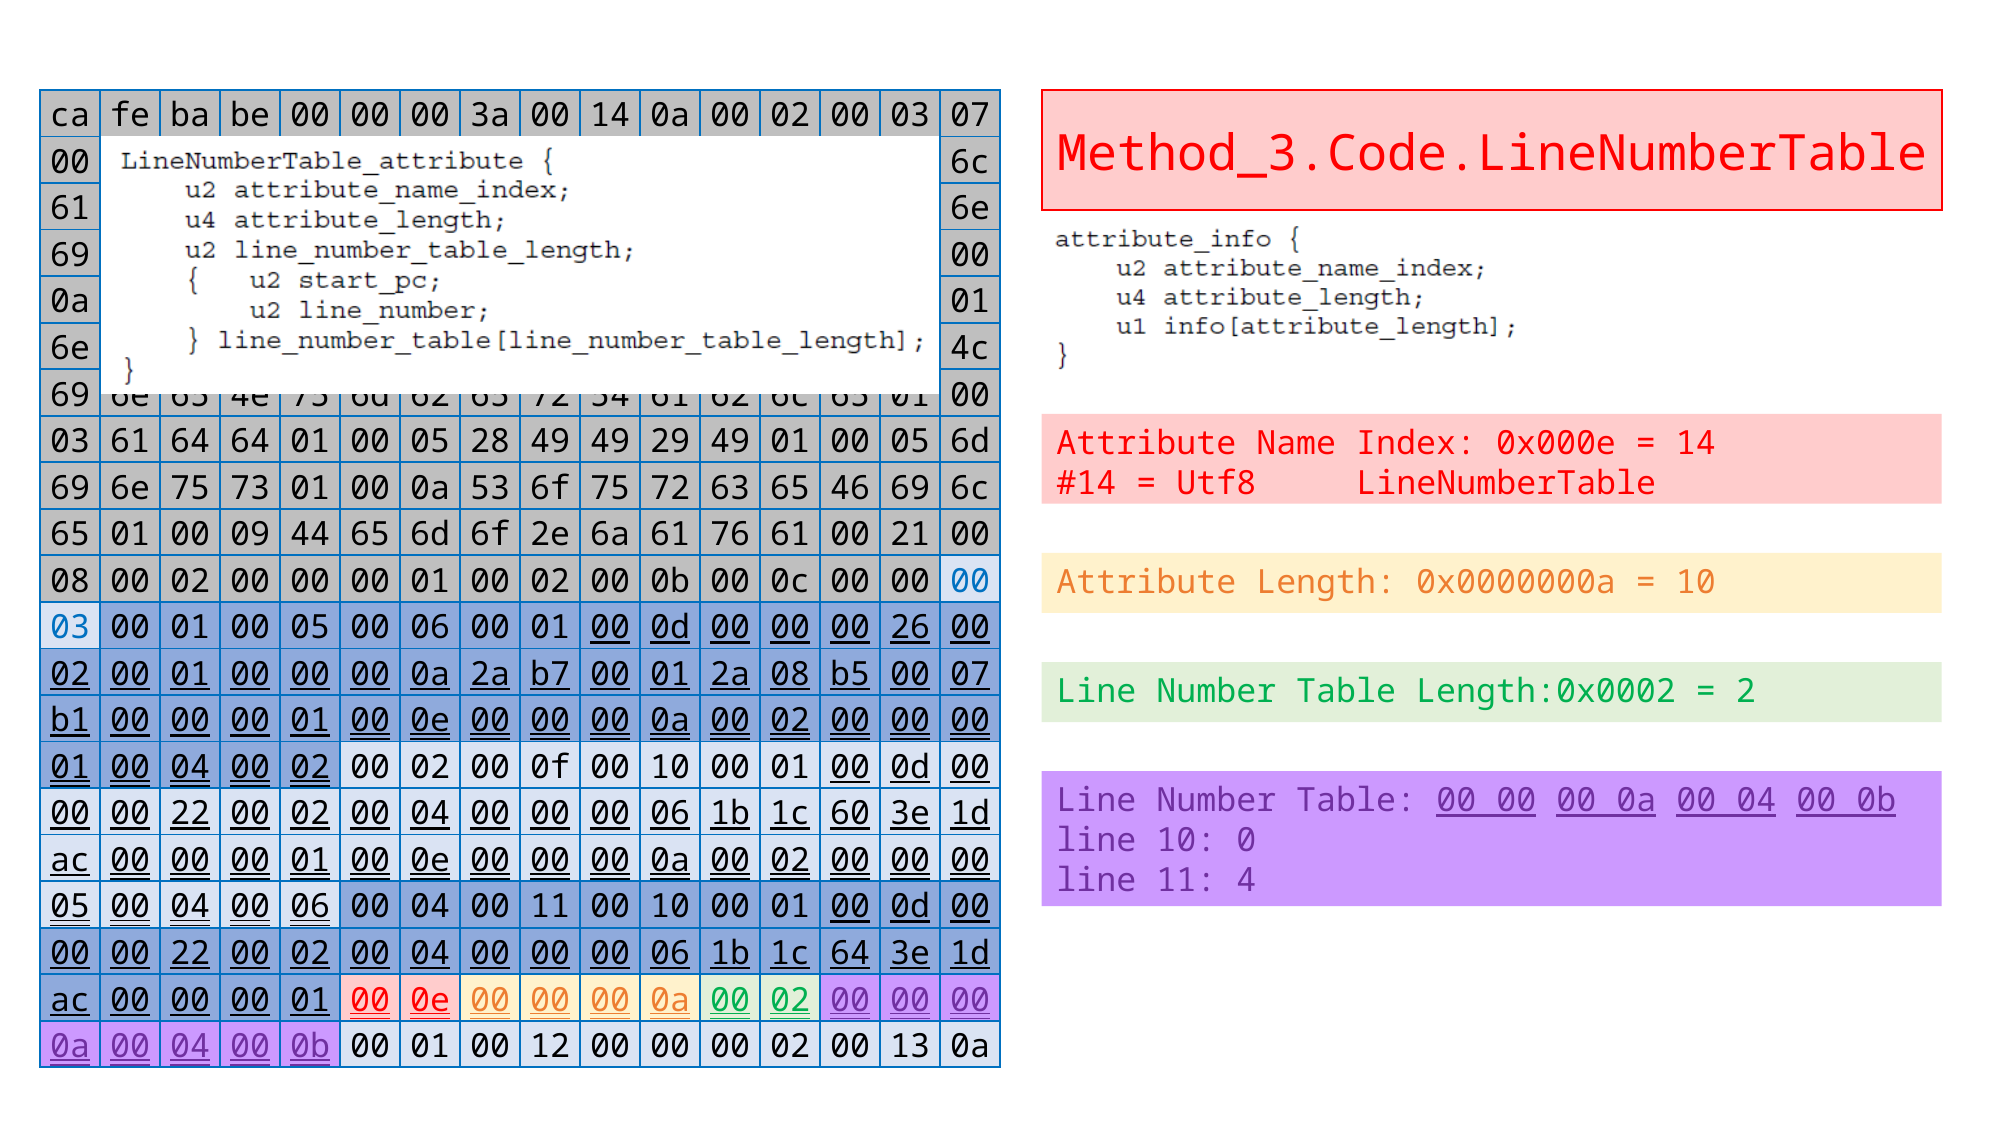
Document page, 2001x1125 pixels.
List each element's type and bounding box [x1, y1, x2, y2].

table_cell [881, 742, 939, 787]
table_cell [461, 929, 519, 973]
table_cell [641, 556, 699, 601]
table_header [641, 91, 699, 136]
table_cell [161, 603, 219, 648]
table_cell [341, 463, 399, 508]
table_cell [641, 929, 699, 973]
table_cell [941, 696, 999, 741]
table_cell [161, 510, 219, 554]
table_cell [941, 649, 999, 694]
table_cell [641, 696, 699, 741]
table_cell [401, 789, 459, 834]
table_cell [41, 184, 99, 229]
table_cell [101, 835, 159, 880]
table_cell [101, 882, 159, 927]
table_cell [881, 789, 939, 834]
table_cell [281, 696, 339, 741]
table_cell [161, 882, 219, 927]
table_cell [581, 1022, 639, 1066]
table_cell [221, 835, 279, 880]
table_cell [461, 394, 519, 415]
table_cell [401, 975, 459, 1020]
table_cell [461, 417, 519, 461]
table_cell [281, 463, 339, 508]
table_cell [161, 1022, 219, 1066]
table_cell [821, 603, 879, 648]
table_cell [221, 649, 279, 694]
table_cell [101, 463, 159, 508]
table_cell [701, 1022, 759, 1066]
table_cell [941, 417, 999, 461]
table_cell [521, 742, 579, 787]
table_cell [821, 649, 879, 694]
table_cell [101, 556, 159, 601]
table_cell [281, 1022, 339, 1066]
table_cell [281, 742, 339, 787]
table_cell [461, 603, 519, 648]
text_box [1041, 552, 1943, 614]
table_cell [221, 696, 279, 741]
table_cell [701, 603, 759, 648]
table_cell [761, 603, 819, 648]
table_cell [641, 603, 699, 648]
table_cell [281, 649, 339, 694]
table_cell [341, 789, 399, 834]
table_cell [941, 603, 999, 648]
table_cell [281, 835, 339, 880]
table_cell [221, 882, 279, 927]
table_header [41, 91, 99, 136]
table_cell [701, 975, 759, 1020]
table_header [341, 91, 399, 136]
table_cell [281, 394, 339, 415]
text_box [1041, 413, 1943, 505]
table_header [281, 91, 339, 136]
table_cell [881, 835, 939, 880]
table_cell [101, 1022, 159, 1066]
table_cell [701, 696, 759, 741]
table_cell [41, 835, 99, 880]
table_cell [401, 1022, 459, 1066]
table_cell [941, 510, 999, 554]
table_cell [161, 463, 219, 508]
table_cell [401, 929, 459, 973]
table_header [881, 91, 939, 136]
table_cell [101, 742, 159, 787]
table_cell [221, 929, 279, 973]
table_cell [521, 556, 579, 601]
table_cell [341, 649, 399, 694]
table_header [581, 91, 639, 136]
table_cell [941, 137, 999, 182]
table_cell [641, 463, 699, 508]
table_cell [341, 556, 399, 601]
table_cell [401, 835, 459, 880]
table_cell [521, 1022, 579, 1066]
table_cell [821, 789, 879, 834]
table_cell [761, 417, 819, 461]
table_cell [461, 882, 519, 927]
table_cell [461, 463, 519, 508]
table_cell [41, 277, 99, 322]
table_cell [881, 1022, 939, 1066]
table_cell [281, 975, 339, 1020]
table_cell [341, 975, 399, 1020]
table_cell [41, 696, 99, 741]
table_cell [101, 394, 159, 415]
table_cell [641, 417, 699, 461]
table_cell [941, 929, 999, 973]
table_cell [101, 603, 159, 648]
table_header [401, 91, 459, 136]
table_cell [521, 417, 579, 461]
table_cell [41, 789, 99, 834]
table_cell [461, 742, 519, 787]
table_cell [941, 370, 999, 415]
table_cell [341, 696, 399, 741]
table_cell [401, 394, 459, 415]
table_cell [581, 882, 639, 927]
table_cell [941, 463, 999, 508]
table_cell [941, 1022, 999, 1066]
table_cell [461, 696, 519, 741]
table_cell [221, 975, 279, 1020]
table_cell [281, 882, 339, 927]
table_cell [821, 696, 879, 741]
table_cell [821, 1022, 879, 1066]
table_cell [521, 463, 579, 508]
table_cell [881, 556, 939, 601]
table_cell [461, 835, 519, 880]
table_cell [461, 789, 519, 834]
table_header [521, 91, 579, 136]
table_cell [341, 394, 399, 415]
table_cell [641, 789, 699, 834]
table_cell [821, 556, 879, 601]
table_cell [461, 510, 519, 554]
table_cell [941, 184, 999, 229]
table_cell [221, 742, 279, 787]
table_cell [881, 975, 939, 1020]
table_cell [101, 929, 159, 973]
table_cell [761, 789, 819, 834]
table_cell [761, 742, 819, 787]
table_cell [941, 835, 999, 880]
table_cell [701, 417, 759, 461]
table_cell [701, 463, 759, 508]
table_cell [701, 556, 759, 601]
table_cell [161, 975, 219, 1020]
table_cell [701, 649, 759, 694]
table_cell [581, 789, 639, 834]
table_cell [701, 789, 759, 834]
table_cell [41, 929, 99, 973]
table_cell [881, 649, 939, 694]
table_cell [941, 277, 999, 322]
table_cell [41, 1022, 99, 1066]
table_cell [521, 394, 579, 415]
table_cell [761, 510, 819, 554]
table_cell [341, 882, 399, 927]
table_cell [581, 394, 639, 415]
table_cell [41, 463, 99, 508]
table_cell [401, 603, 459, 648]
table_cell [821, 417, 879, 461]
table_cell [941, 742, 999, 787]
table_cell [161, 929, 219, 973]
table_cell [821, 882, 879, 927]
table_cell [941, 789, 999, 834]
table_cell [881, 882, 939, 927]
table_cell [581, 975, 639, 1020]
table_cell [761, 394, 819, 415]
text_box [1041, 661, 1943, 723]
table_cell [761, 1022, 819, 1066]
table_cell [941, 324, 999, 368]
table_cell [41, 324, 99, 368]
table_header [461, 91, 519, 136]
table_cell [881, 463, 939, 508]
table_cell [761, 882, 819, 927]
table_cell [641, 835, 699, 880]
table_cell [581, 696, 639, 741]
table_cell [161, 394, 219, 415]
table_cell [641, 510, 699, 554]
table_cell [761, 696, 819, 741]
table_cell [701, 394, 759, 415]
table_cell [41, 137, 99, 182]
table_cell [281, 556, 339, 601]
table_cell [761, 556, 819, 601]
table_cell [41, 370, 99, 415]
text_box [1041, 770, 1943, 907]
table_header [221, 91, 279, 136]
table_cell [281, 603, 339, 648]
table_cell [161, 789, 219, 834]
table_cell [821, 463, 879, 508]
table_cell [881, 603, 939, 648]
table_cell [941, 882, 999, 927]
table_cell [881, 417, 939, 461]
table_cell [101, 696, 159, 741]
table_header [701, 91, 759, 136]
table_cell [821, 742, 879, 787]
table_cell [701, 929, 759, 973]
table_cell [521, 696, 579, 741]
table_cell [41, 556, 99, 601]
table_cell [401, 696, 459, 741]
table_cell [521, 603, 579, 648]
table_cell [881, 929, 939, 973]
table_cell [401, 463, 459, 508]
table_cell [341, 929, 399, 973]
table_cell [761, 835, 819, 880]
table_cell [641, 1022, 699, 1066]
table_cell [701, 510, 759, 554]
table_cell [641, 394, 699, 415]
table_cell [881, 510, 939, 554]
table_cell [641, 975, 699, 1020]
table_cell [941, 975, 999, 1020]
table_cell [161, 835, 219, 880]
table_cell [221, 463, 279, 508]
table_cell [581, 929, 639, 973]
table_cell [521, 510, 579, 554]
table_cell [941, 556, 999, 601]
table_cell [581, 510, 639, 554]
table_cell [521, 882, 579, 927]
table_cell [41, 975, 99, 1020]
table_cell [341, 603, 399, 648]
table_cell [221, 789, 279, 834]
table_cell [581, 417, 639, 461]
table_cell [521, 929, 579, 973]
table_cell [581, 649, 639, 694]
table_cell [821, 510, 879, 554]
table_cell [161, 649, 219, 694]
table_cell [161, 742, 219, 787]
table_cell [581, 742, 639, 787]
table_cell [341, 742, 399, 787]
table_cell [101, 510, 159, 554]
table_cell [401, 742, 459, 787]
table_cell [821, 929, 879, 973]
table_cell [281, 417, 339, 461]
table_cell [761, 463, 819, 508]
table_cell [41, 603, 99, 648]
table_cell [341, 835, 399, 880]
table_cell [641, 742, 699, 787]
table_cell [281, 510, 339, 554]
table_cell [221, 394, 279, 415]
table_cell [341, 417, 399, 461]
table_cell [281, 789, 339, 834]
table_cell [881, 394, 939, 415]
table_cell [461, 649, 519, 694]
table_cell [521, 649, 579, 694]
picture [101, 136, 939, 394]
table_cell [41, 417, 99, 461]
table_cell [341, 510, 399, 554]
table_cell [221, 1022, 279, 1066]
table_cell [461, 556, 519, 601]
table_cell [221, 556, 279, 601]
table_cell [101, 975, 159, 1020]
table_cell [821, 835, 879, 880]
table_cell [161, 417, 219, 461]
table_cell [41, 649, 99, 694]
table_cell [761, 649, 819, 694]
table_header [821, 91, 879, 136]
table_cell [161, 556, 219, 601]
table_header [941, 91, 999, 136]
table_cell [521, 835, 579, 880]
table_cell [101, 417, 159, 461]
table_cell [821, 975, 879, 1020]
table_cell [461, 1022, 519, 1066]
table_cell [41, 230, 99, 275]
table_cell [761, 975, 819, 1020]
table_cell [701, 882, 759, 927]
table_cell [401, 510, 459, 554]
table_header [161, 91, 219, 136]
table_cell [461, 975, 519, 1020]
table_cell [221, 510, 279, 554]
table_cell [581, 556, 639, 601]
table_cell [221, 417, 279, 461]
table_cell [41, 742, 99, 787]
table_cell [701, 742, 759, 787]
table_cell [401, 556, 459, 601]
table_cell [641, 882, 699, 927]
table_cell [41, 510, 99, 554]
table_cell [221, 603, 279, 648]
table_cell [401, 882, 459, 927]
table_header [101, 91, 159, 136]
table_cell [41, 882, 99, 927]
table_cell [581, 835, 639, 880]
table_cell [101, 789, 159, 834]
table_cell [701, 835, 759, 880]
table_cell [761, 929, 819, 973]
text_box [1041, 89, 1943, 211]
table_cell [521, 789, 579, 834]
table_cell [101, 649, 159, 694]
table_cell [821, 394, 879, 415]
table_cell [941, 230, 999, 275]
table_cell [281, 929, 339, 973]
table_cell [161, 696, 219, 741]
table_cell [581, 463, 639, 508]
table_cell [581, 603, 639, 648]
table_cell [641, 649, 699, 694]
table_cell [401, 649, 459, 694]
table_cell [401, 417, 459, 461]
picture [1042, 220, 1531, 378]
table_cell [881, 696, 939, 741]
table_cell [521, 975, 579, 1020]
table_header [761, 91, 819, 136]
table_cell [341, 1022, 399, 1066]
